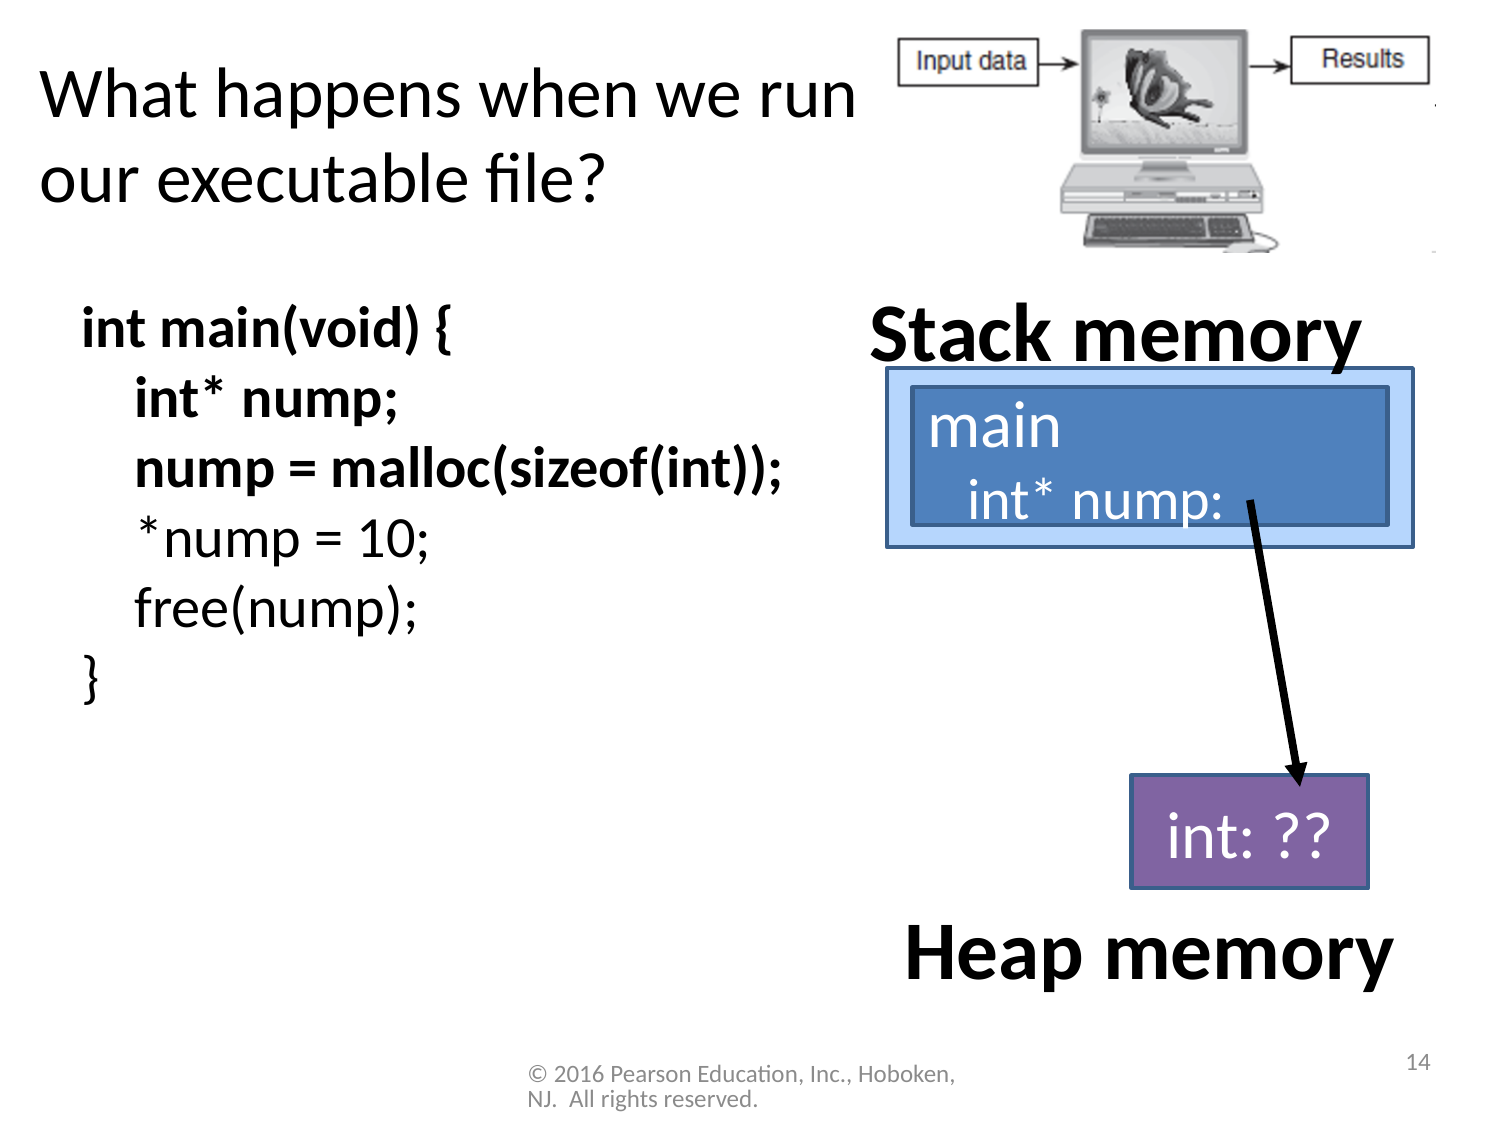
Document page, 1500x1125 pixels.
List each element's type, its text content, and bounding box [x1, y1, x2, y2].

picture [887, 28, 1436, 253]
text_box main int* nump: [910, 385, 1390, 527]
text_box Heap memory [889, 888, 1411, 1004]
text_box What happens when we run our executable file? [24, 37, 882, 225]
text_box [885, 386, 1244, 549]
text_box int main(void) { int* nump; nump = malloc(sizeof(int)); *nump = 10; free(nump); } [66, 281, 800, 717]
footer © 2016 Pearson Education, Inc., Hoboken, NJ. All rights reserved. [512, 1042, 988, 1103]
slide_number 14 [1095, 1030, 1446, 1091]
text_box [1249, 499, 1301, 788]
text_box int: ?? [1129, 773, 1370, 890]
text_box Stack memory [854, 271, 1379, 386]
text_box [1304, 366, 1415, 549]
